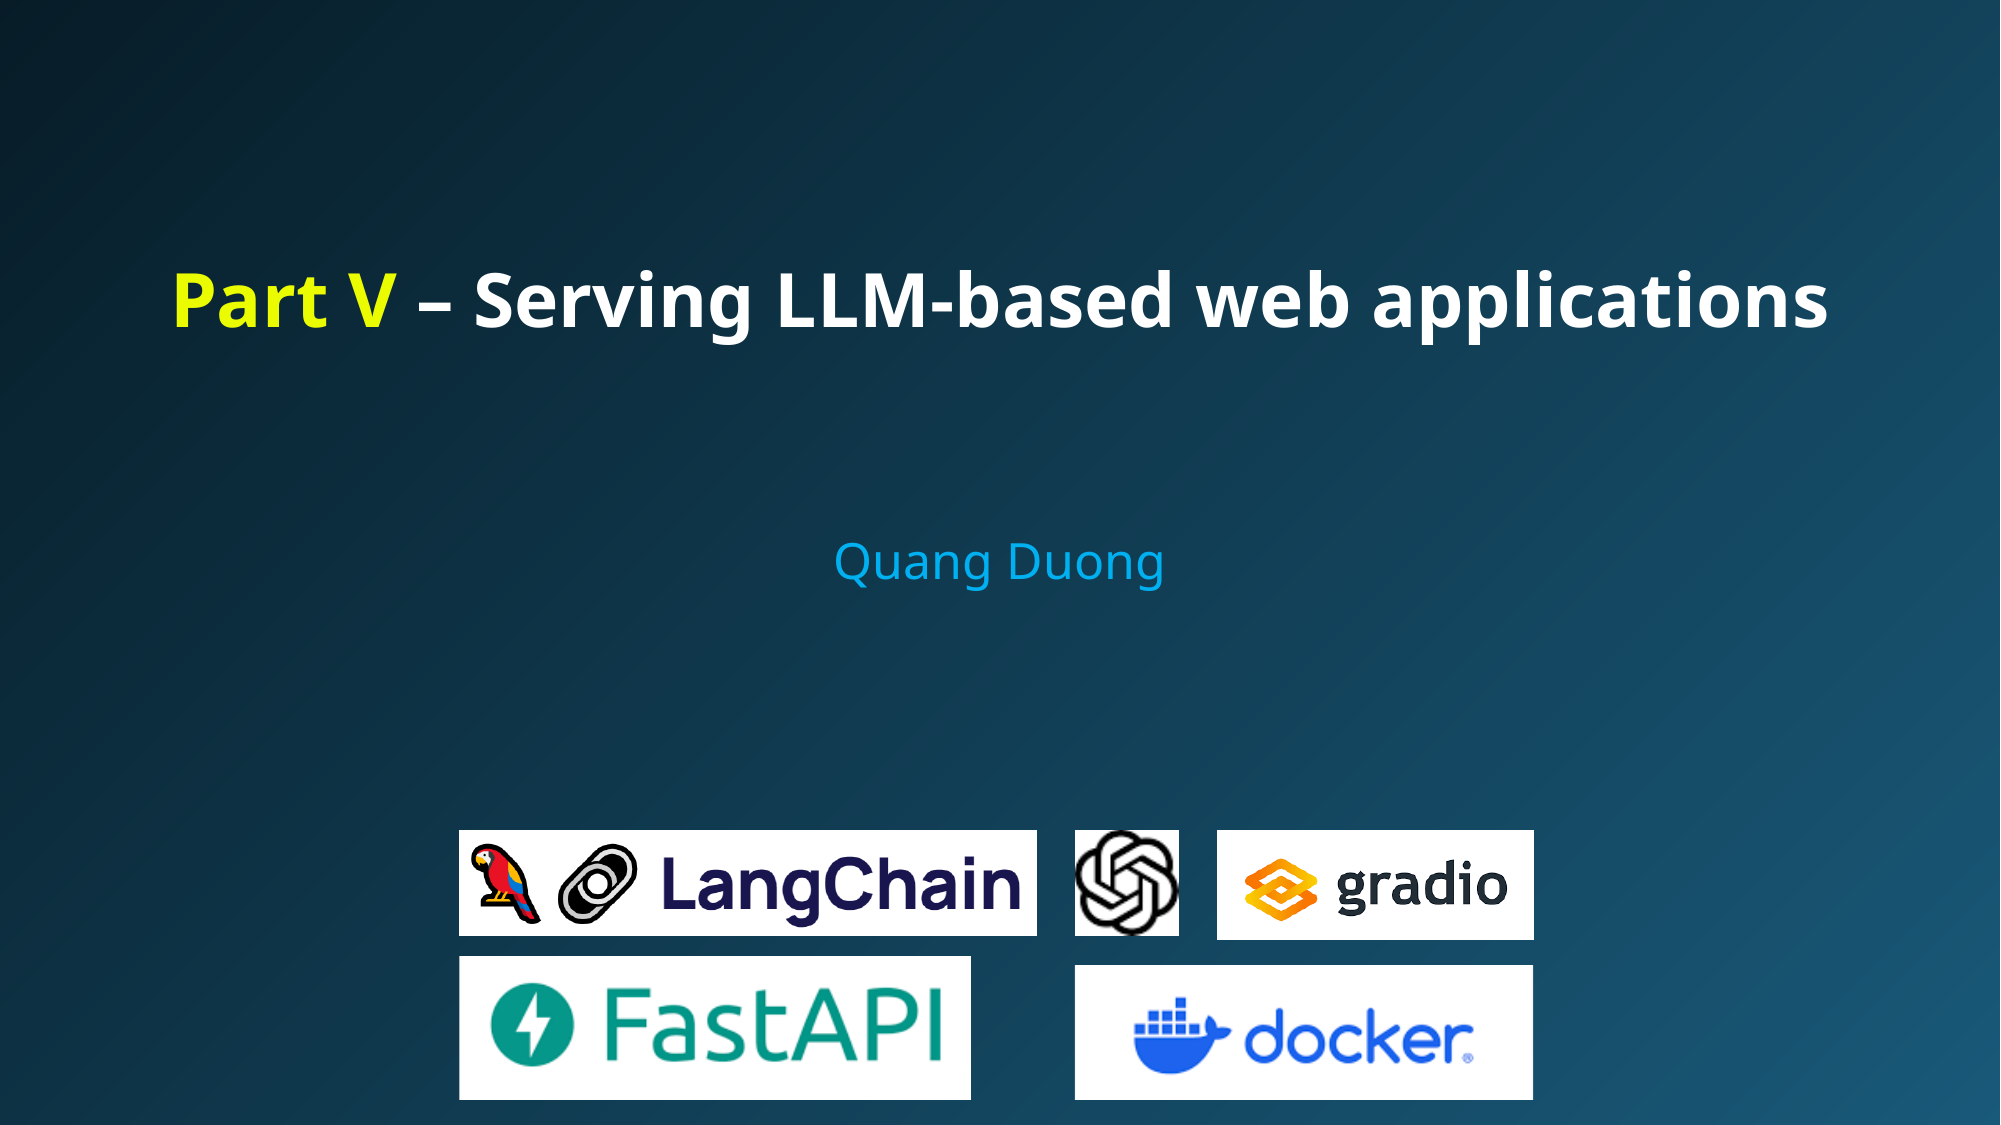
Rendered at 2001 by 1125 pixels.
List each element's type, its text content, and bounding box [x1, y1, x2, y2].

picture [1075, 830, 1180, 936]
title Part V – Serving LLM-based web applications [149, 146, 1851, 441]
subtitle Quang Duong [790, 528, 1210, 603]
picture [1074, 964, 1534, 1101]
picture [1217, 830, 1534, 941]
picture [458, 956, 972, 1101]
picture [458, 830, 1037, 936]
